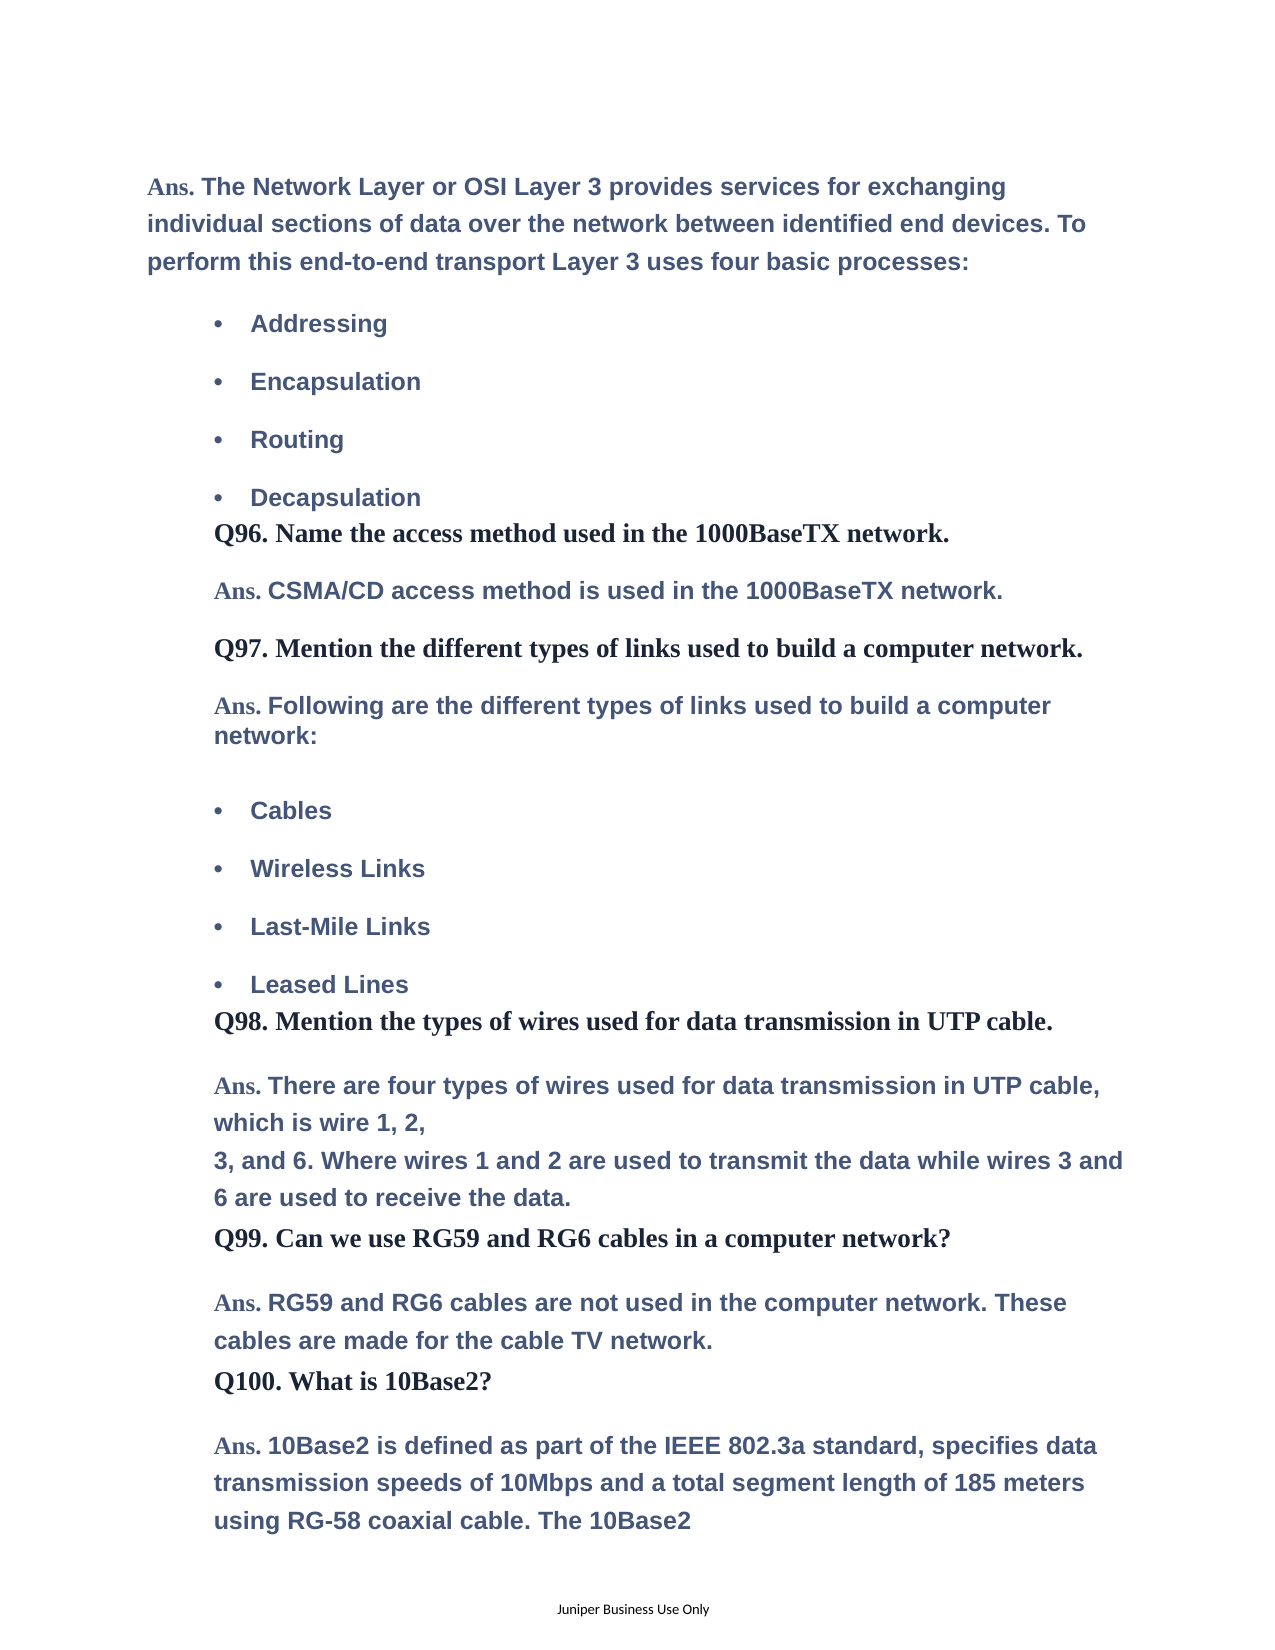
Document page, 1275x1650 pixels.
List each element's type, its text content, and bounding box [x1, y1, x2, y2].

text_box Ans. The Network Layer or OSI Layer 3 provides services for exchanging individual sections of data over the network between identified end devices. To perform this end-to-end transport Layer 3 uses four basic processes: • Addressing • Encapsulation • Routing • Decapsulation Q96. Name the access method used in the 1000BaseTX network. Ans. CSMA/CD access method is used in the 1000BaseTX network. Q97. Mention the different types of links used to build a computer network. Ans. Following are the different types of links used to build a computer network: • Cables • Wireless Links • Last-Mile Links • Leased Lines Q98. Mention the types of wires used for data transmission in UTP cable. Ans. There are four types of wires used for data transmission in UTP cable, which is wire 1, 2, 3, and 6. Where wires 1 and 2 are used to transmit the data while wires 3 and 6 are used to receive the data. Q99. Can we use RG59 and RG6 cables in a computer network? Ans. RG59 and RG6 cables are not used in the computer network. These cables are made for the cable TV network. Q100. What is 10Base2? Ans. 10Base2 is defined as part of the IEEE 802.3a standard, specifies data transmission speeds of 10Mbps and a total segment length of 185 meters using RG-58 coaxial cable. The 10Base2 [146, 162, 1126, 1482]
text_box Juniper Business Use Only [557, 1600, 717, 1619]
